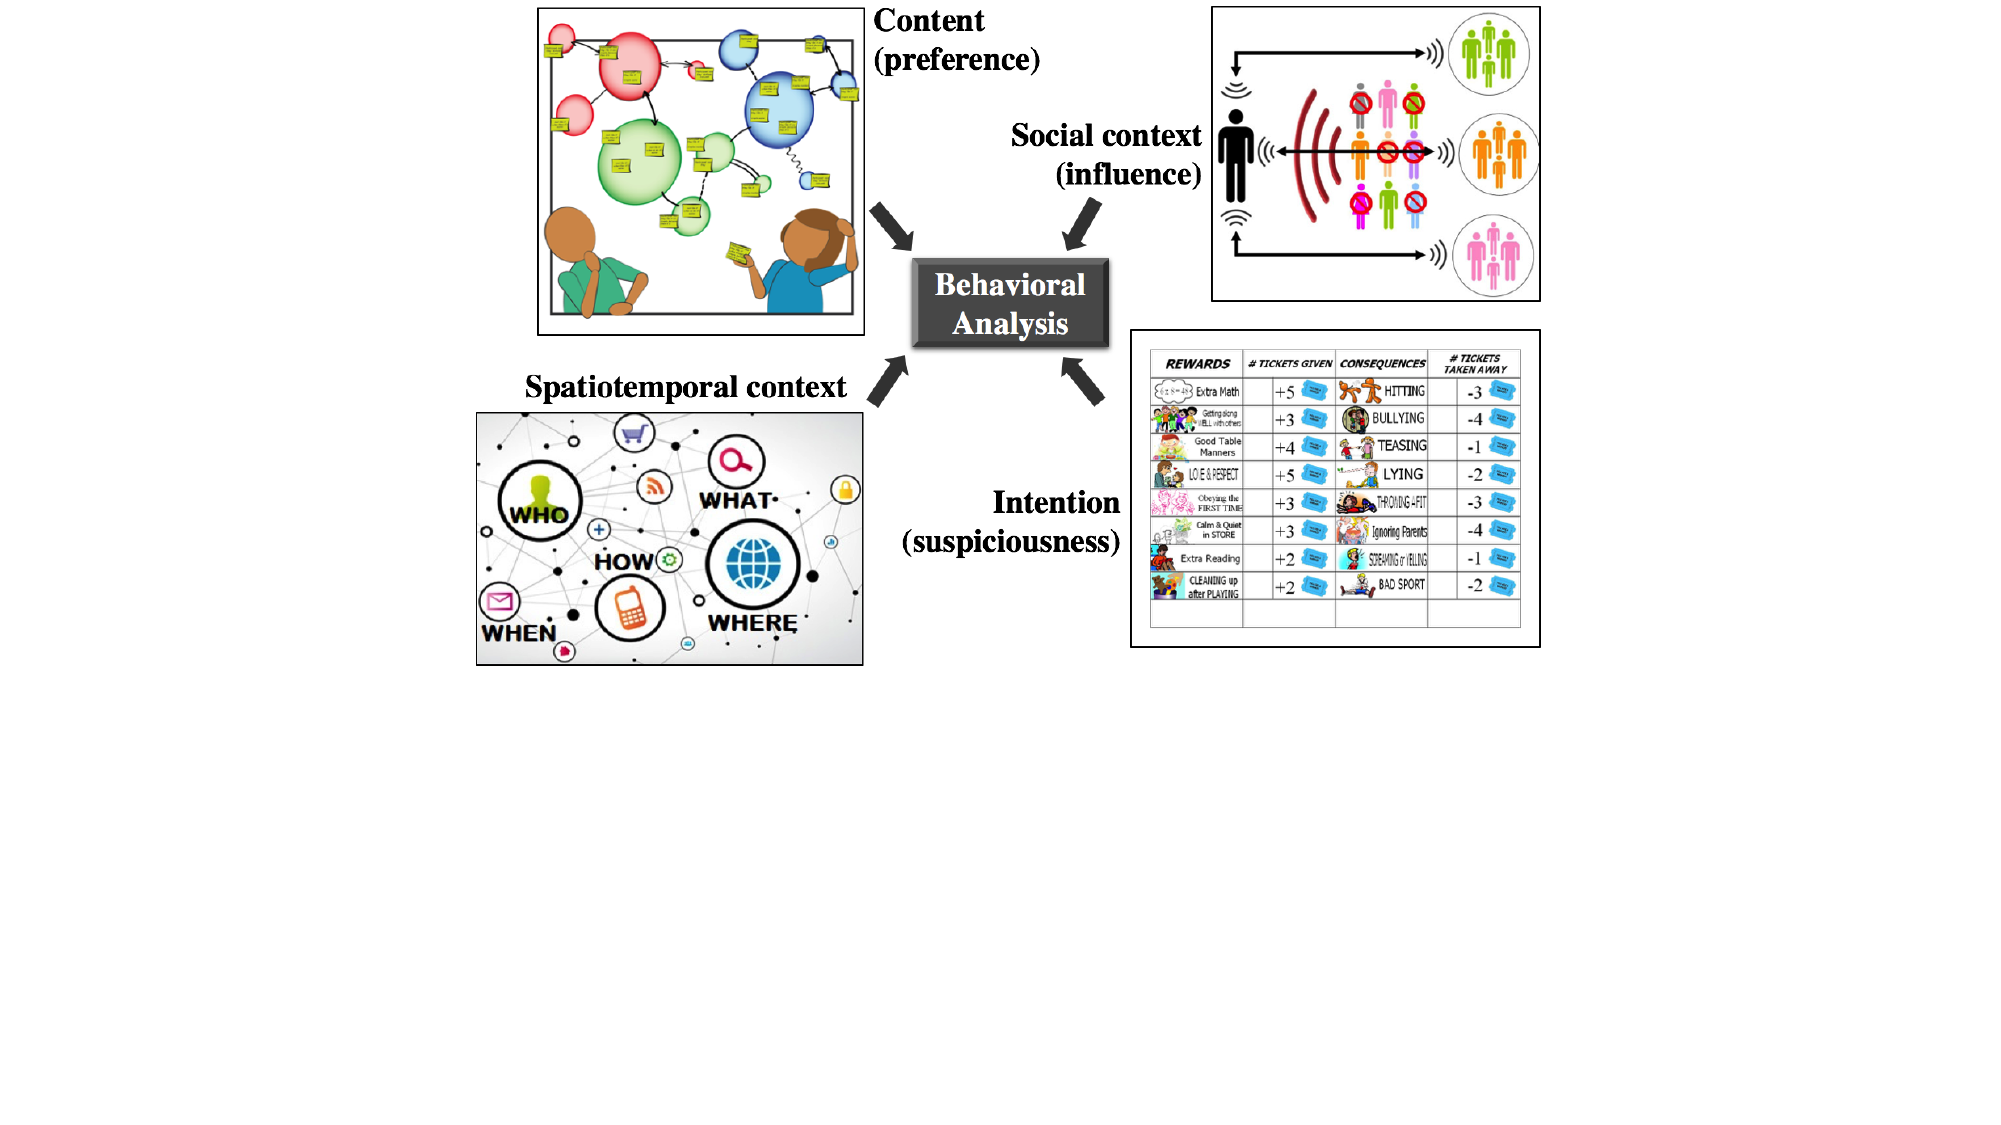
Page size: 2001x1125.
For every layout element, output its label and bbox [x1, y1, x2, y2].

picture [464, 0, 1550, 675]
